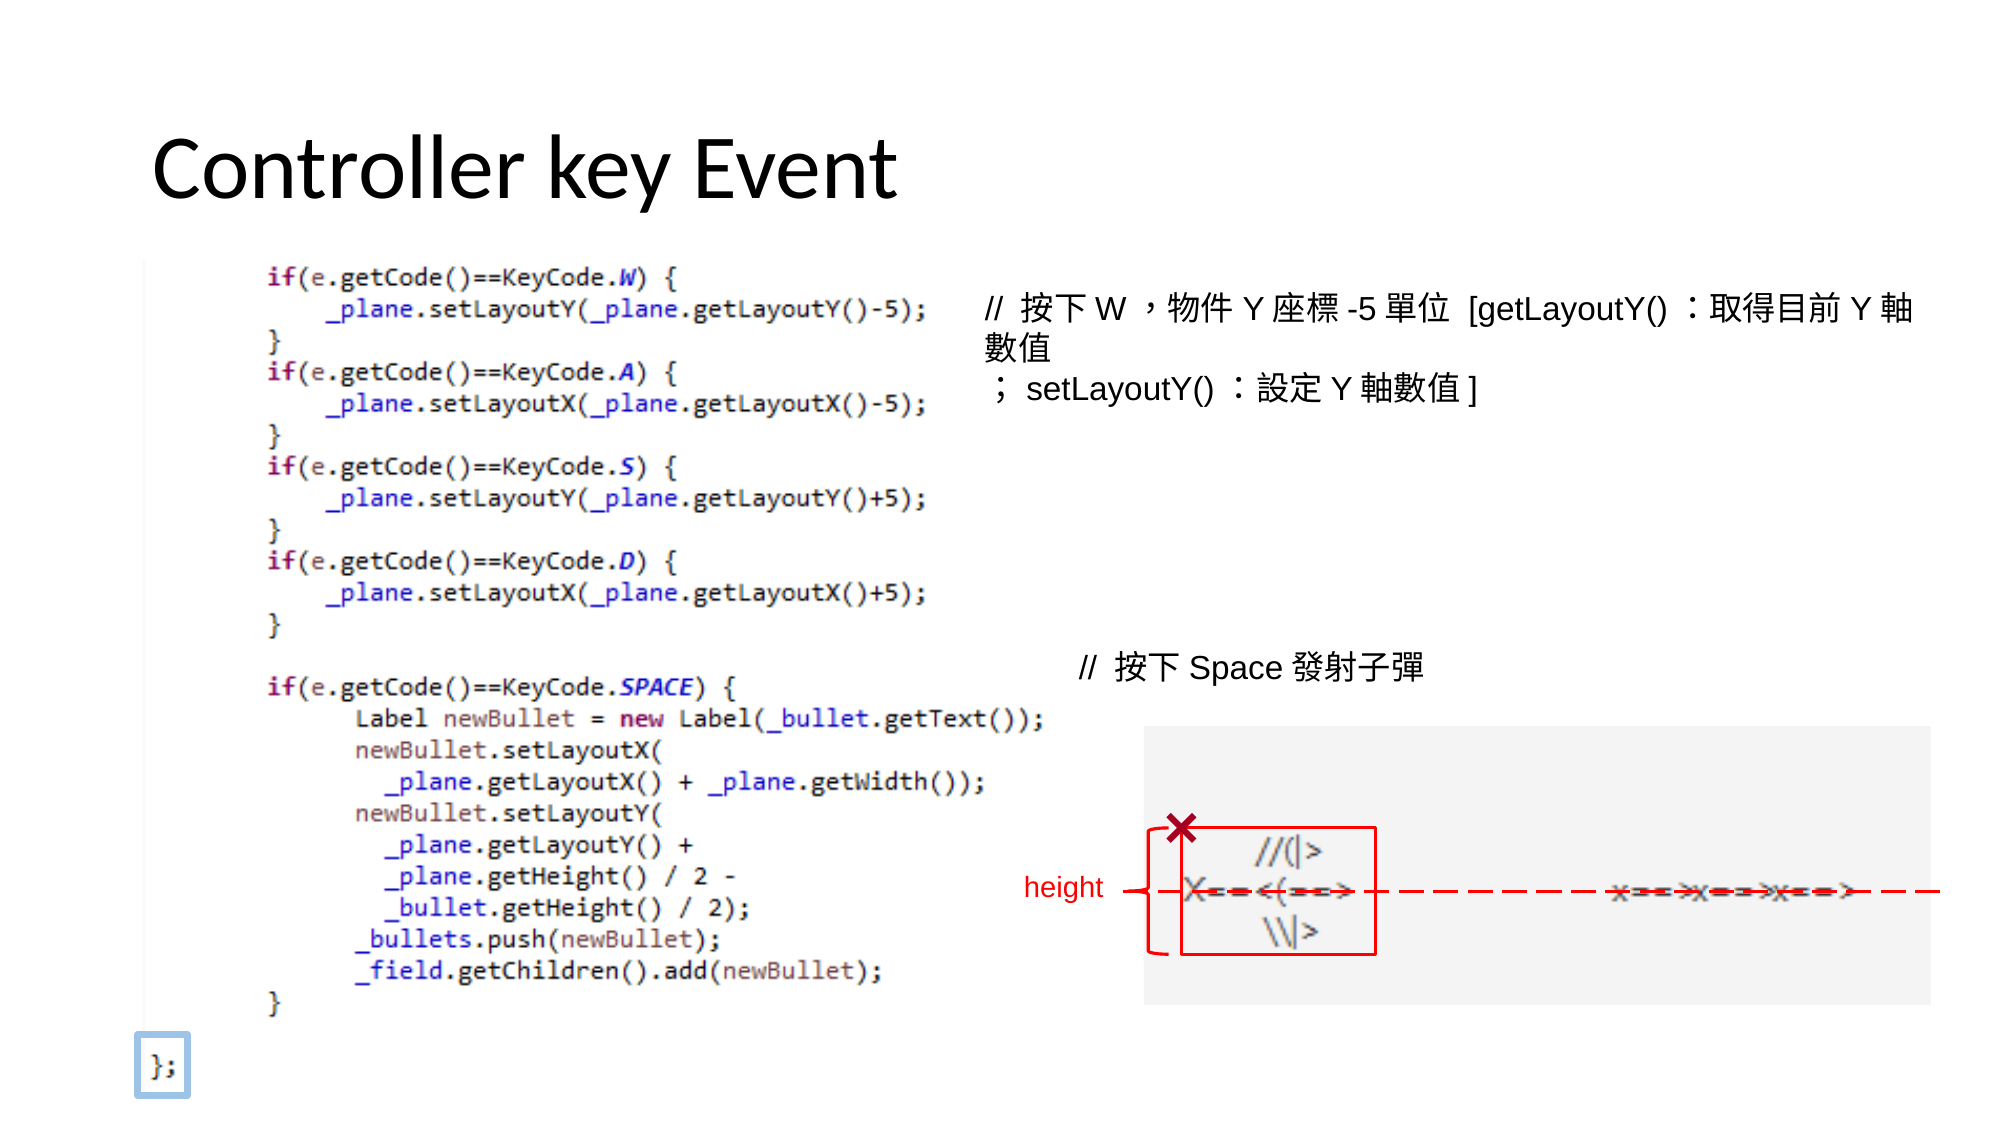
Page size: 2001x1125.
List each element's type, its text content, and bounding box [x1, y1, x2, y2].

picture [137, 258, 1081, 1092]
title Controller key Event [137, 59, 1863, 278]
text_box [999, 726, 1950, 1006]
text_box // 按下Space發射子彈 [1084, 638, 1450, 694]
text_box // 按下W，物件Y座標-5單位 [getLayoutY()：取得目前Y軸數值 ；setLayoutY()：設定Y軸數值] [1084, 279, 1931, 415]
